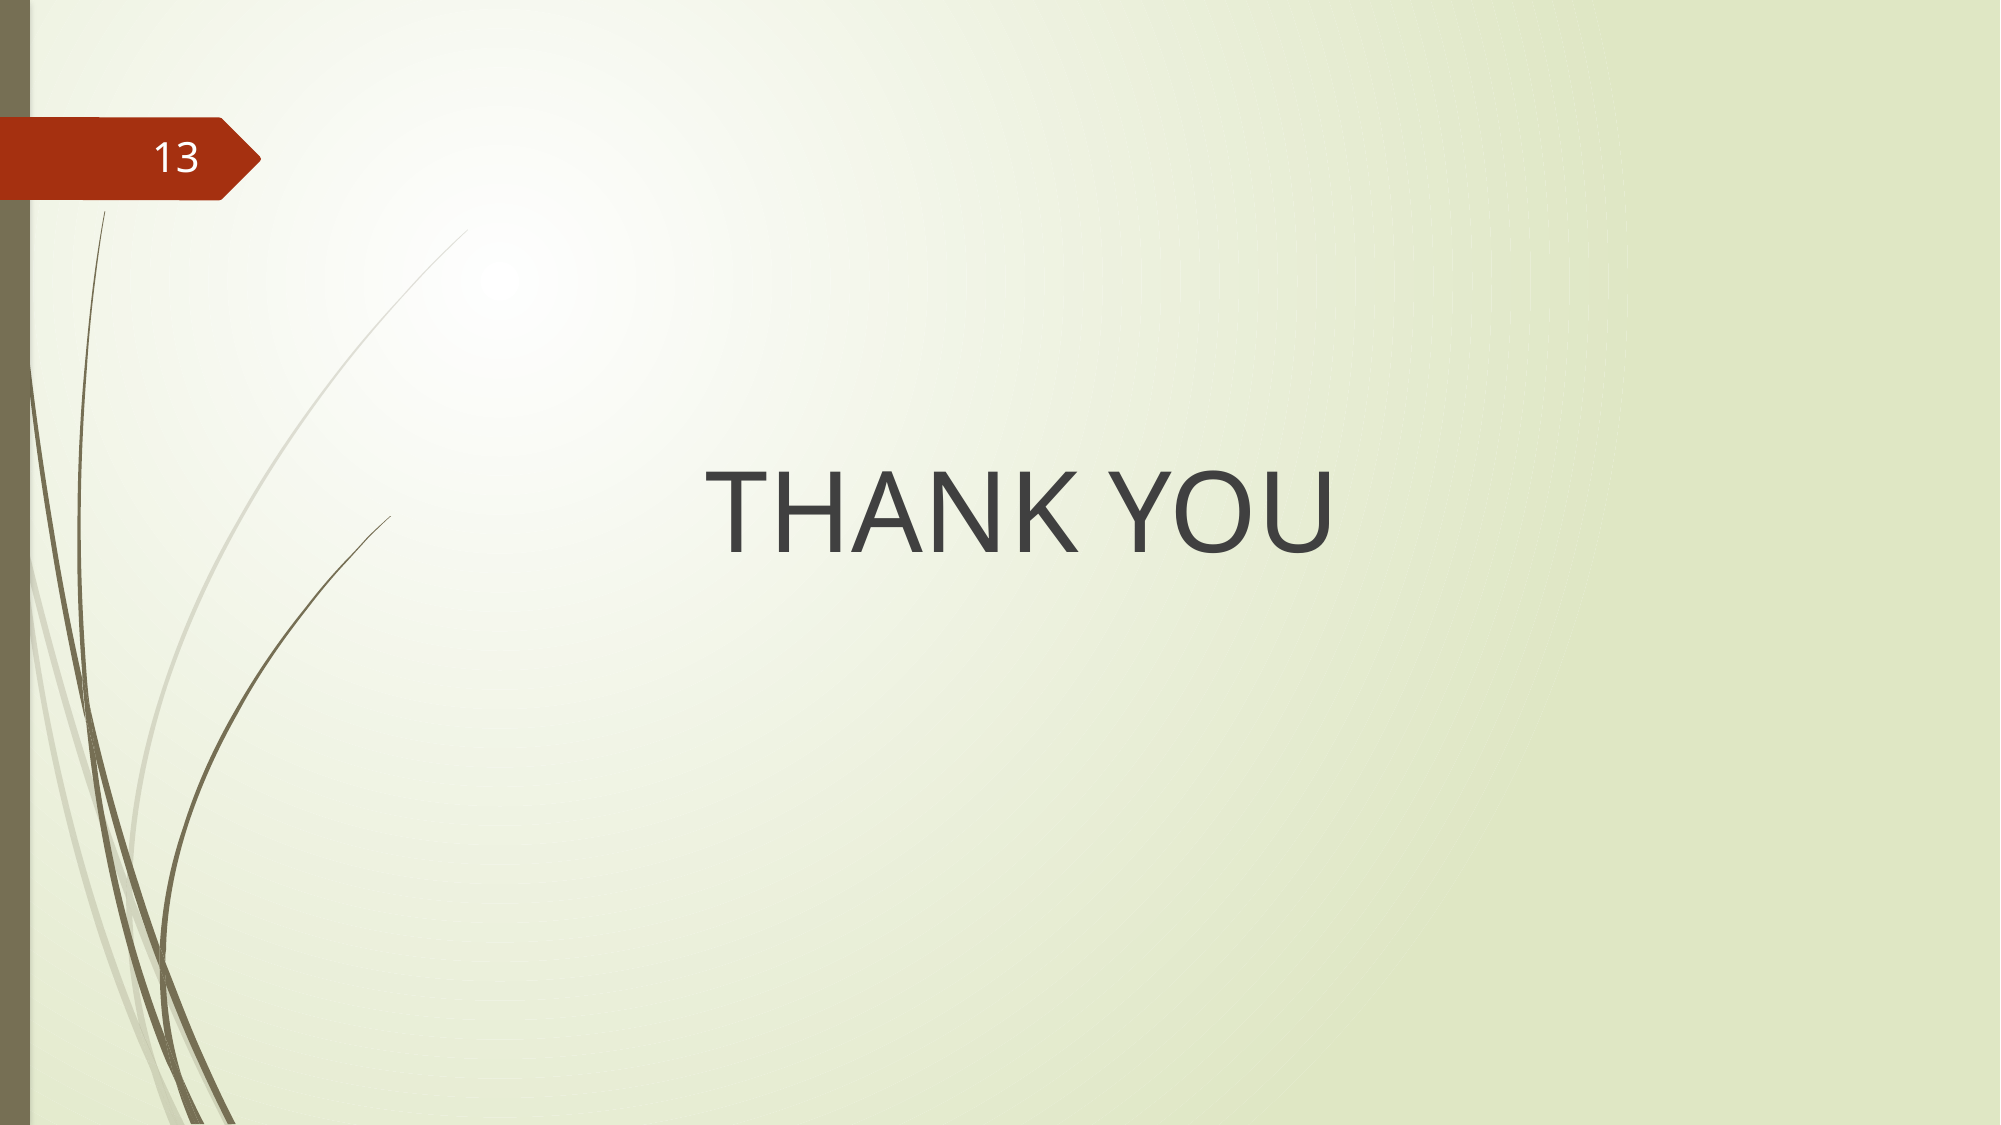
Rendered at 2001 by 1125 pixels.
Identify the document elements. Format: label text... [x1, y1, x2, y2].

slide_number 13 [87, 129, 216, 190]
list THANK YOU [388, 235, 1851, 717]
